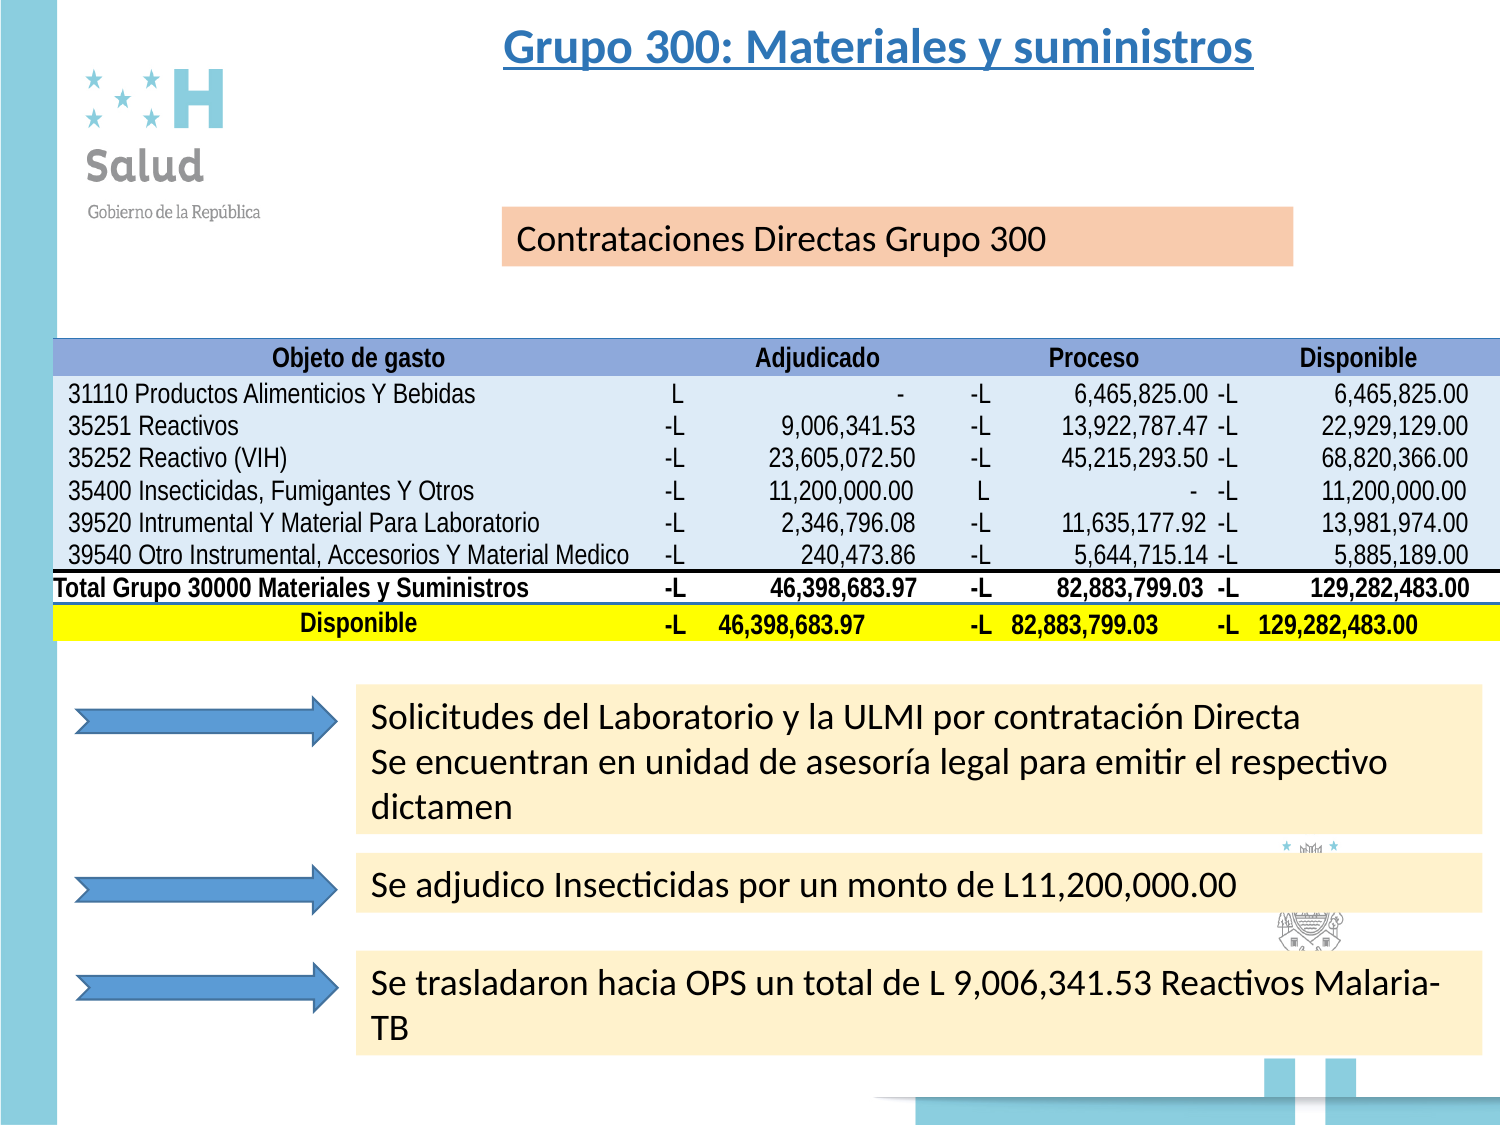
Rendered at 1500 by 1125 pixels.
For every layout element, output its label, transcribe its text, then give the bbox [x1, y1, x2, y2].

table_cell -L 68,820,366.00 [1218, 442, 1500, 473]
picture [0, 0, 1500, 1125]
text_box [74, 863, 338, 916]
text_box [75, 961, 340, 1014]
table_cell -L 22,929,129.00 [1218, 410, 1500, 441]
table_cell -L 6,465,825.00 [1218, 377, 1500, 409]
table_cell -L 5,644,715.14 [971, 539, 1218, 569]
table_cell -L 23,605,072.50 [665, 442, 971, 473]
table_header Disponible [1218, 339, 1500, 376]
table_cell -L 46,398,683.97 [665, 605, 971, 641]
table_cell -L 82,883,799.03 [971, 573, 1218, 602]
table_cell -L 129,282,483.00 [1218, 605, 1500, 641]
table_header Objeto de gasto [53, 339, 665, 376]
table_cell -L 11,200,000.00 [665, 474, 971, 506]
table_cell -L 9,006,341.53 [665, 410, 971, 441]
table_cell L - [665, 377, 971, 409]
text_box Se trasladaron hacia OPS un total de L 9,006,341.53 Reactivos Malaria-TB [356, 950, 1483, 1056]
text_box [74, 695, 338, 748]
text_box Contrataciones Directas Grupo 300 [501, 206, 1294, 267]
table_cell -L 46,398,683.97 [665, 573, 971, 602]
table_header Proceso [971, 339, 1218, 376]
table_cell -L 82,883,799.03 [971, 605, 1218, 641]
table_cell -L 45,215,293.50 [971, 442, 1218, 473]
table_header Adjudicado [665, 339, 971, 376]
table_cell -L 6,465,825.00 [971, 377, 1218, 409]
table_cell Total Grupo 30000 Materiales y Suministros [53, 573, 665, 602]
table_cell 31110 Productos Alimenticios Y Bebidas [53, 377, 665, 409]
title Grupo 300: Materiales y suministros [194, 0, 1500, 136]
table_cell -L 11,635,177.92 [971, 507, 1218, 538]
table_cell 39540 Otro Instrumental, Accesorios Y Material Medico [53, 539, 665, 569]
table_cell 35400 Insecticidas, Fumigantes Y Otros [53, 474, 665, 506]
table_cell Disponible [53, 605, 665, 641]
table_cell -L 13,981,974.00 [1218, 507, 1500, 538]
table_cell -L 2,346,796.08 [665, 507, 971, 538]
table_cell -L 129,282,483.00 [1218, 573, 1500, 602]
table_cell -L 240,473.86 [665, 539, 971, 569]
table_cell 35252 Reactivo (VIH) [53, 442, 665, 473]
table_cell -L 11,200,000.00 [1218, 474, 1500, 506]
text_box Solicitudes del Laboratorio y la ULMI por contratación Directa Se encuentran en unidad de asesoría legal para emitir el respectivo dictamen [356, 684, 1483, 835]
table_cell L - [971, 474, 1218, 506]
table_cell 39520 Intrumental Y Material Para Laboratorio [53, 507, 665, 538]
text_box Se adjudico Insecticidas por un monto de L11,200,000.00 [356, 852, 1483, 913]
table_cell -L 5,885,189.00 [1218, 539, 1500, 569]
table_cell -L 13,922,787.47 [971, 410, 1218, 441]
table_cell 35251 Reactivos [53, 410, 665, 441]
